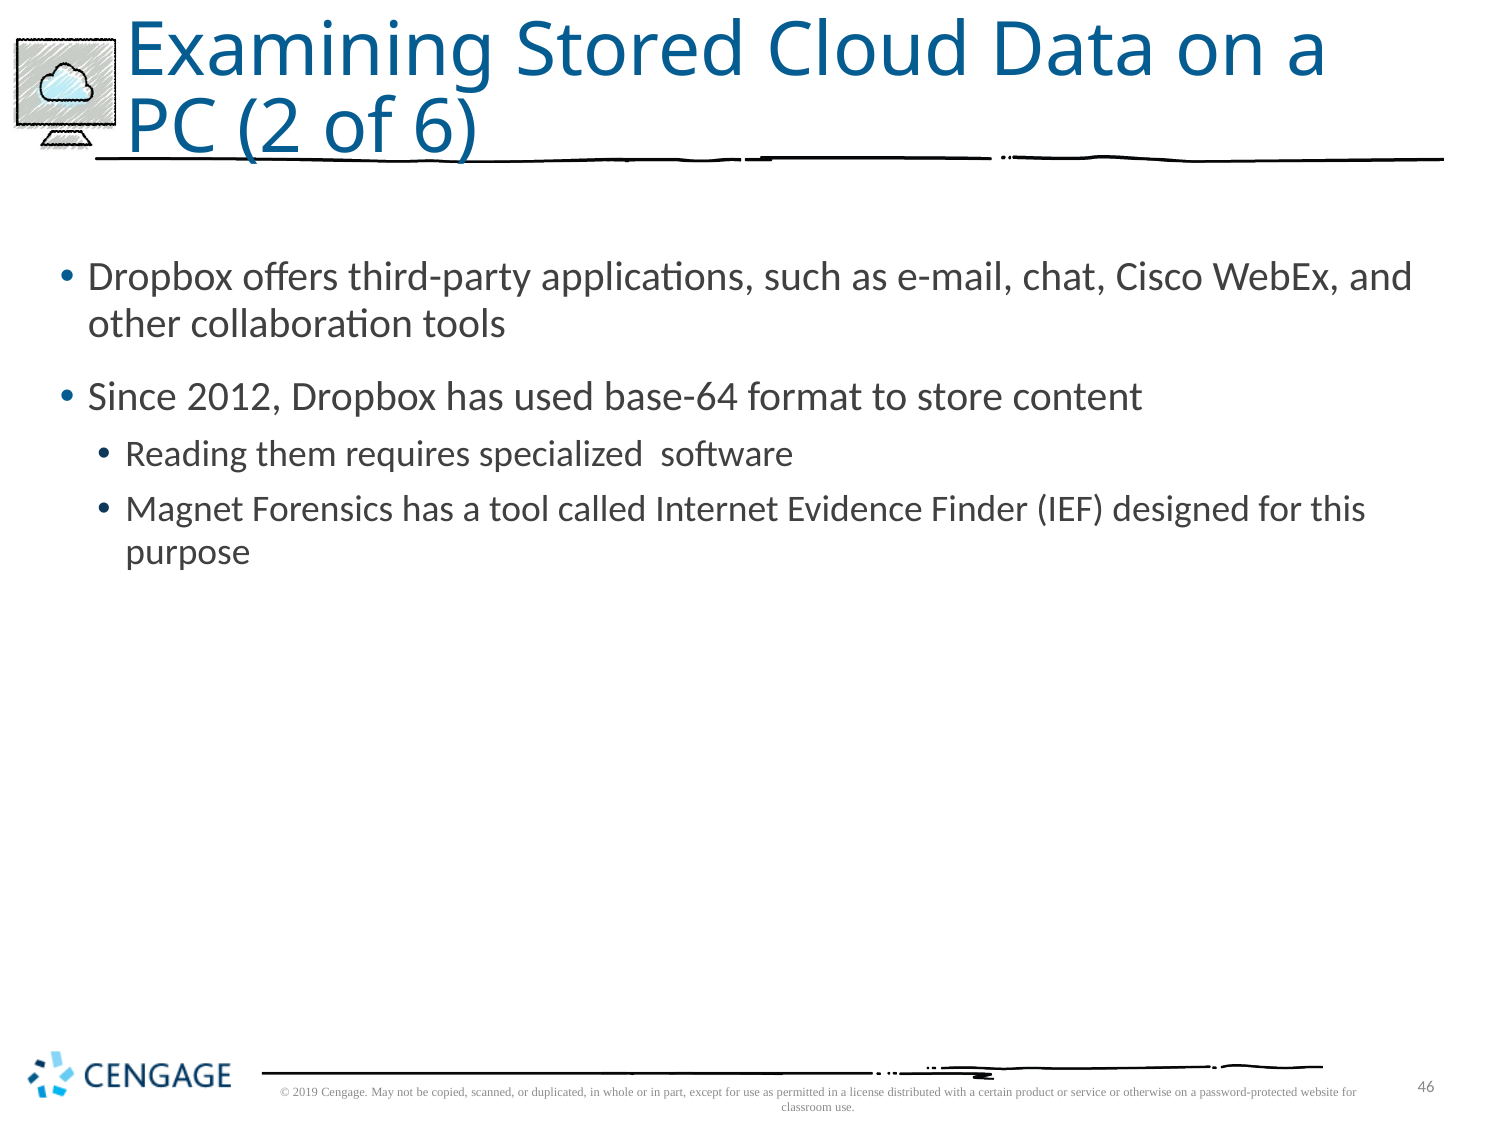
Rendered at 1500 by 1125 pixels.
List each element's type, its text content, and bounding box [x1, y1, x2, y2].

picture [261, 1064, 1323, 1079]
picture [12, 36, 117, 151]
title Examining Stored Cloud Data on a PC (2 of 6) [125, 13, 1442, 169]
list Dropbox offers third-party applications, such as e-mail, chat, Cisco WebEx, and other collaboration tools Since 2012, Dropbox has used base-64 format to store content Reading them requires specialized software Magnet Forensics has a tool called Internet Evidence Finder (IEF) designed for this purpose [59, 252, 1441, 577]
footer © 2019 Cengage. May not be copied, scanned, or duplicated, in whole or in part, except for use as permitted in a license distributed with a certain product or service or otherwise on a password-protected website for classroom use. [261, 1079, 1375, 1120]
picture [95, 155, 125, 163]
picture [7, 1037, 244, 1111]
